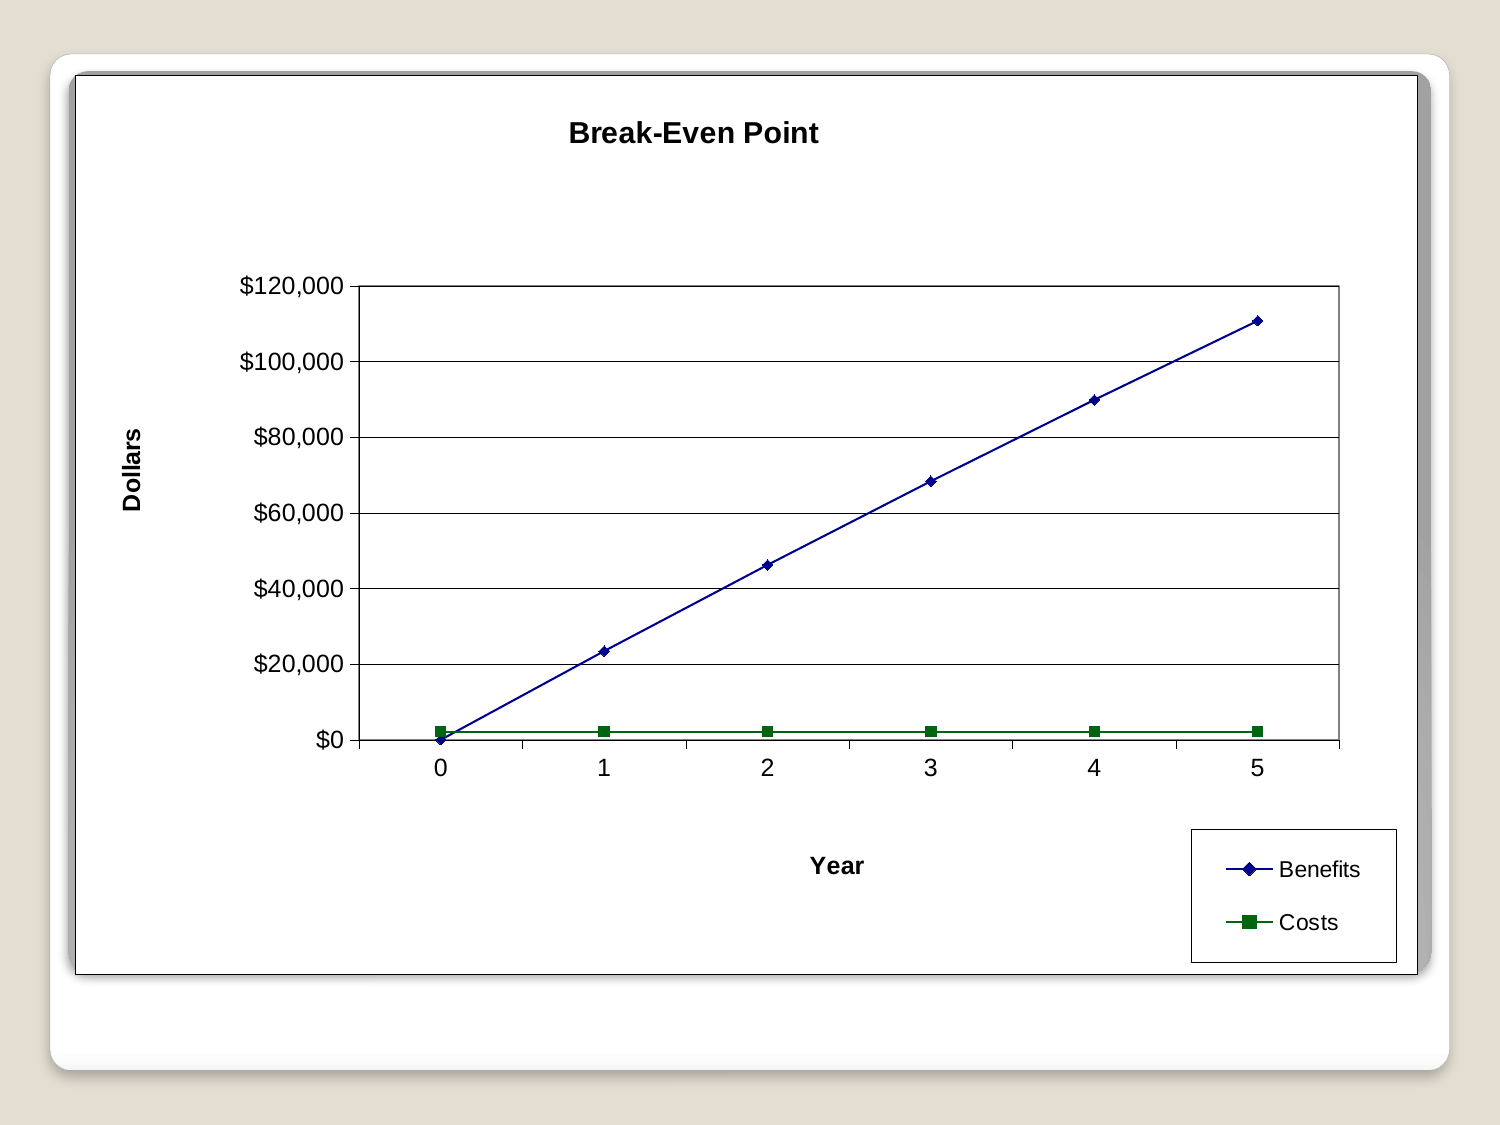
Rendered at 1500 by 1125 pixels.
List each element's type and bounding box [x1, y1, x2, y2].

chart [74, 74, 1418, 975]
